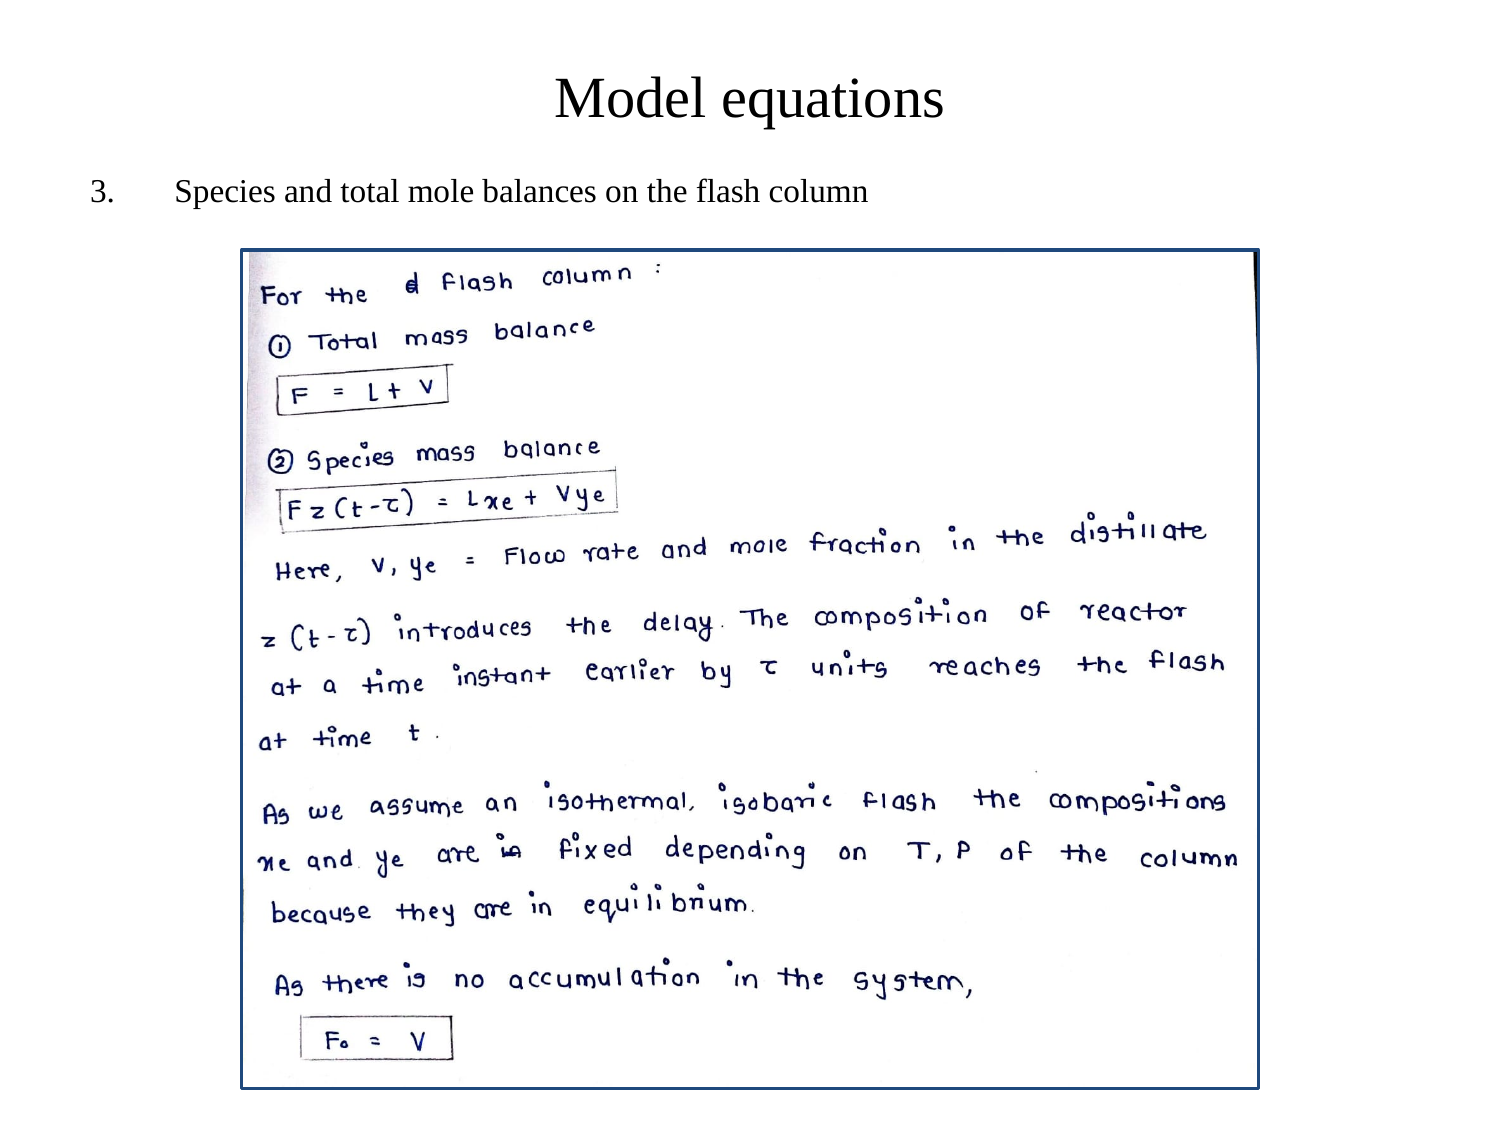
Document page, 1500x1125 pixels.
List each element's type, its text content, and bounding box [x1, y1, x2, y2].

list Species and total mole balances on the flash column [75, 161, 1425, 240]
picture [242, 251, 1258, 1087]
title Model equations [75, 0, 1425, 161]
